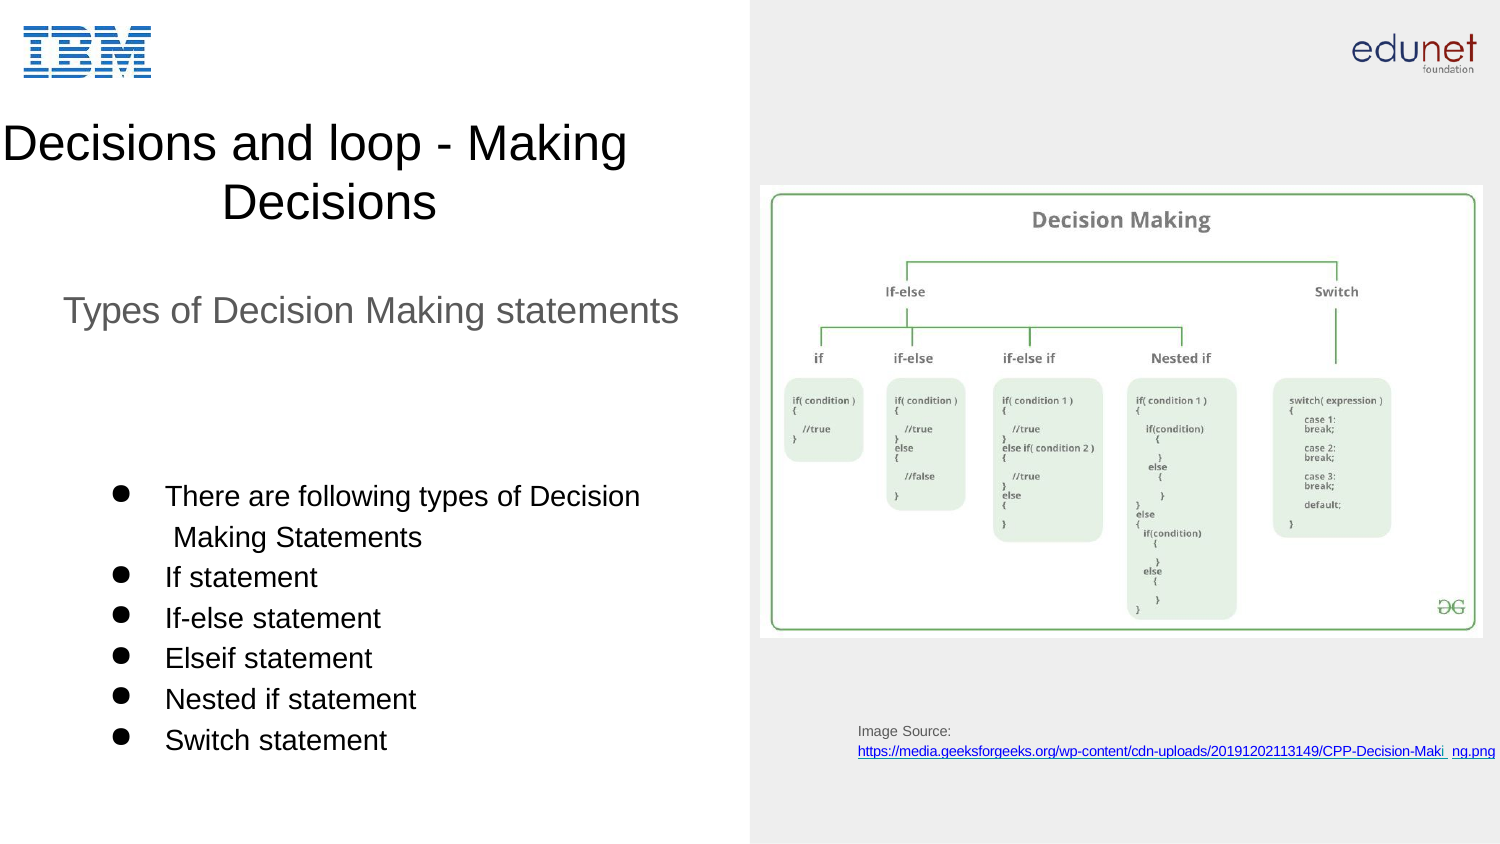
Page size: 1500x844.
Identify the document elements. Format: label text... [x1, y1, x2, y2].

text_box Types of Decision Making statements [60, 283, 686, 331]
picture [23, 26, 151, 78]
picture [1350, 26, 1480, 78]
text_box There are following types of Decision Making Statements If statement If-else statement Elseif statement Nested if statement Switch statement [107, 470, 644, 756]
picture [760, 185, 1484, 638]
text_box Image Source: https://media.geeksforgeeks.org/wp-content/cdn-uploads/20191202113149/CPP-Decision-Maki ng.png [855, 717, 1500, 760]
title Decisions and loop - Making Decisions [0, 106, 632, 252]
